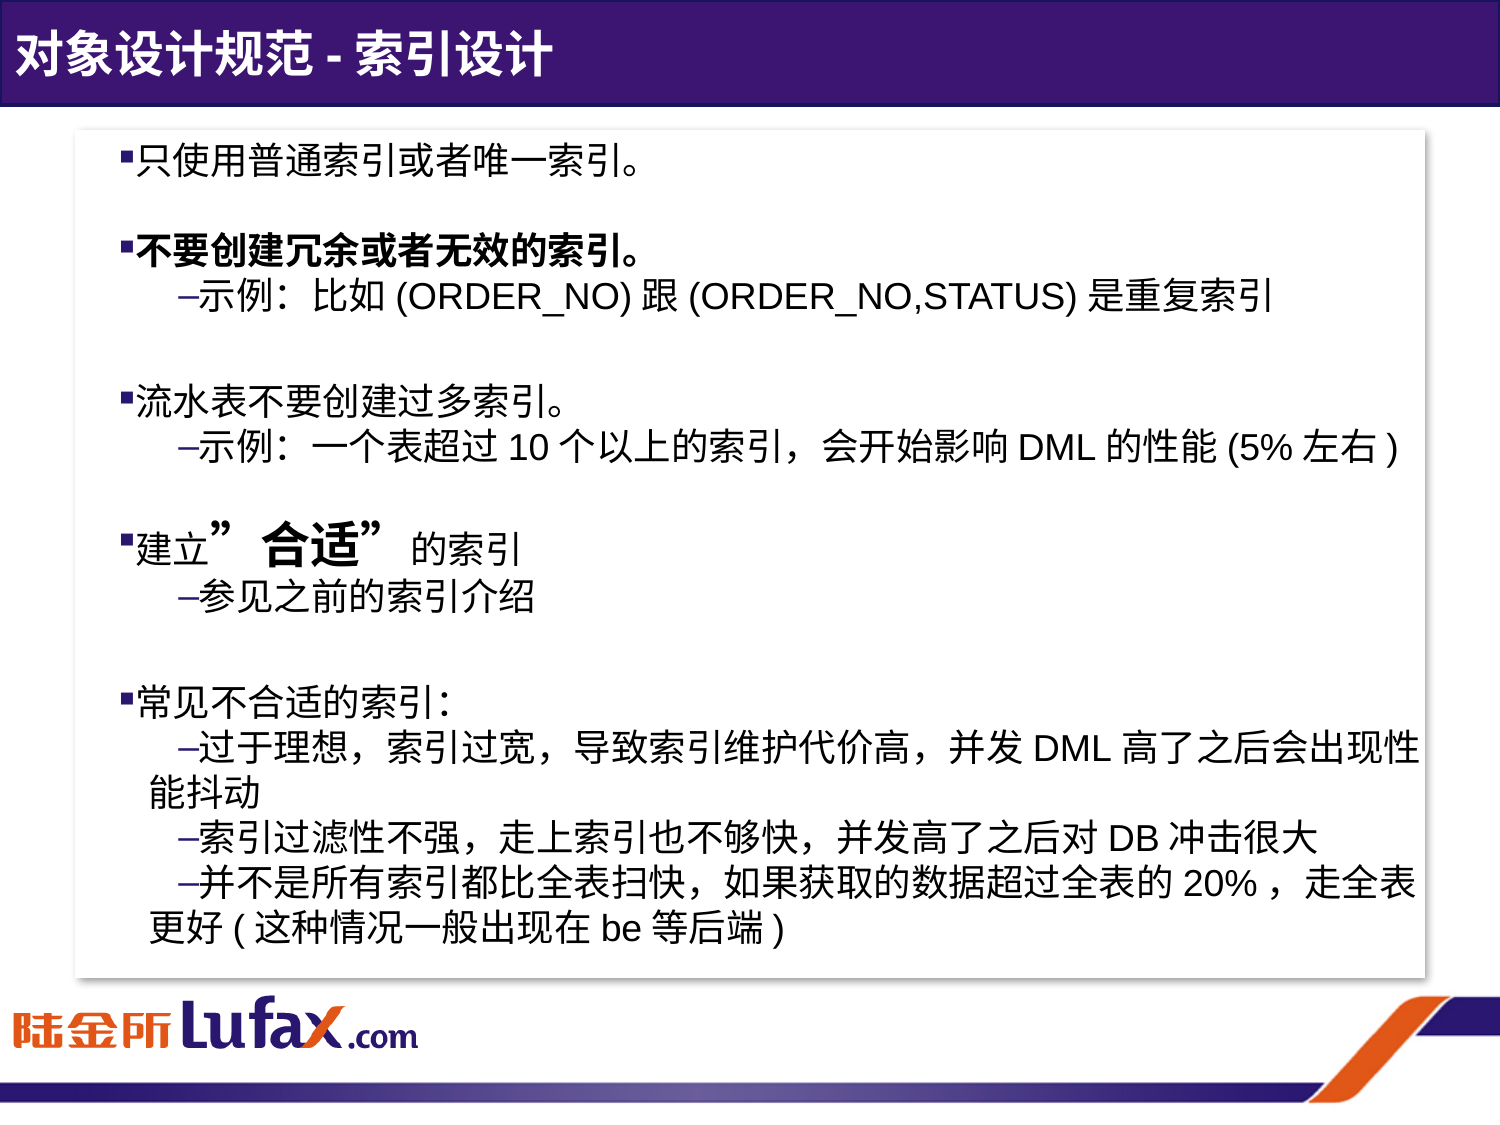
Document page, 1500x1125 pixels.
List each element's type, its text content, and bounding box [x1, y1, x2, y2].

text_box 对象设计规范-索引设计 [0, 0, 1500, 107]
picture [0, 960, 1500, 1112]
list 只使用普通索引或者唯一索引。 不要创建冗余或者无效的索引。 示例：比如(ORDER_NO)跟(ORDER_NO,STATUS)是重复索引 流水表不要创建过多索引。 示例：一个表超过10个以上的索引，会开始影响DML的性能(5%左右) 建立”合适”的索引 参见之前的索引介绍 常见不合适的索引： 过于理想，索引过宽，导致索引维护代价高，并发DML高了之后会出现性能抖动 索引过滤性不强，走上索引也不够快，并发高了之后对DB冲击很大 并不是所有索引都比全表扫快，如果获取的数据超过全表的20%，走全表更好(这种情况一般出现在be等后端) [74, 129, 1426, 979]
